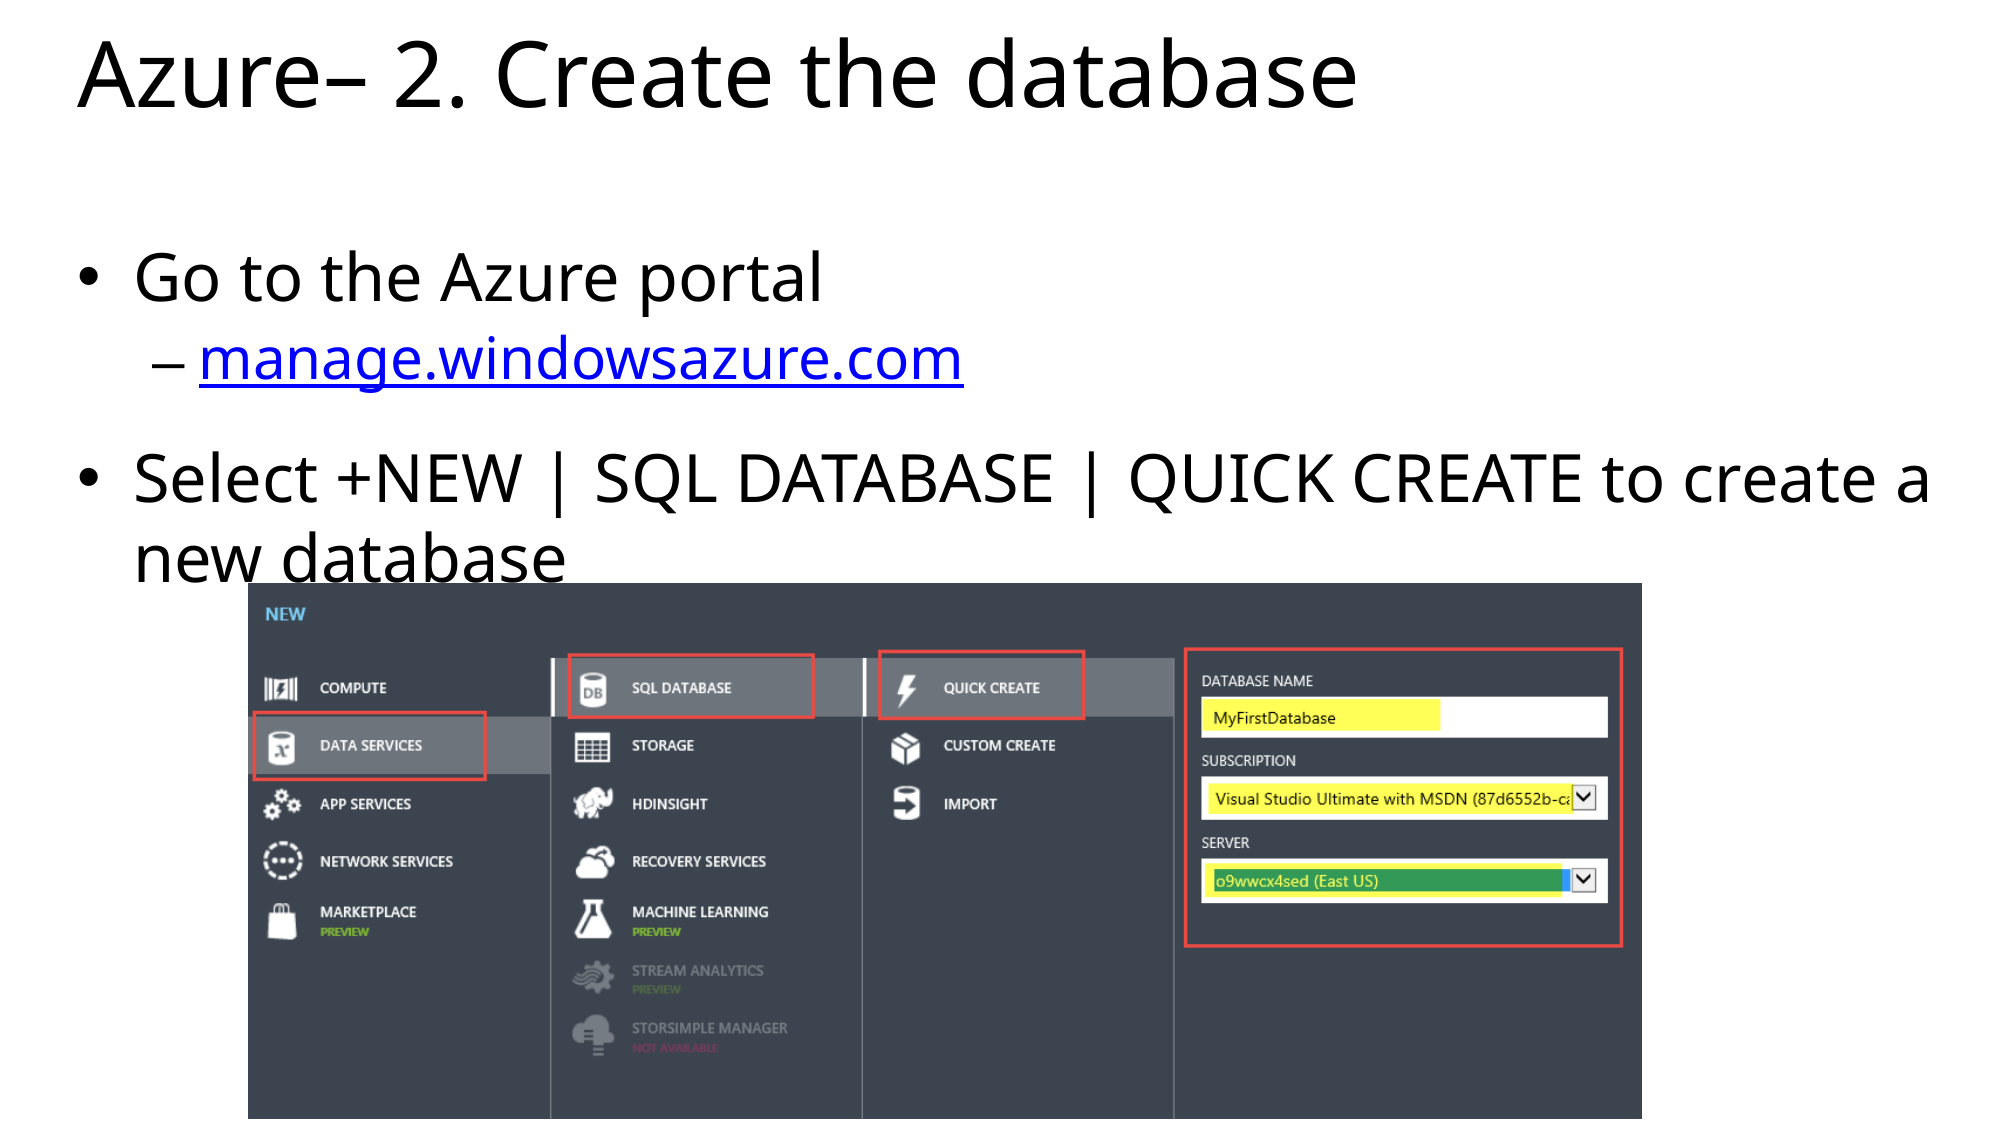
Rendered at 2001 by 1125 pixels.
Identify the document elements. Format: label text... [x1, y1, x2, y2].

list Go to the Azure portal manage.windowsazure.com Select +NEW | SQL DATABASE | QUICK CREATE to create a new database [62, 227, 1953, 1096]
title Azure– 2. Create the database [62, 29, 1953, 205]
picture [248, 583, 1643, 1120]
